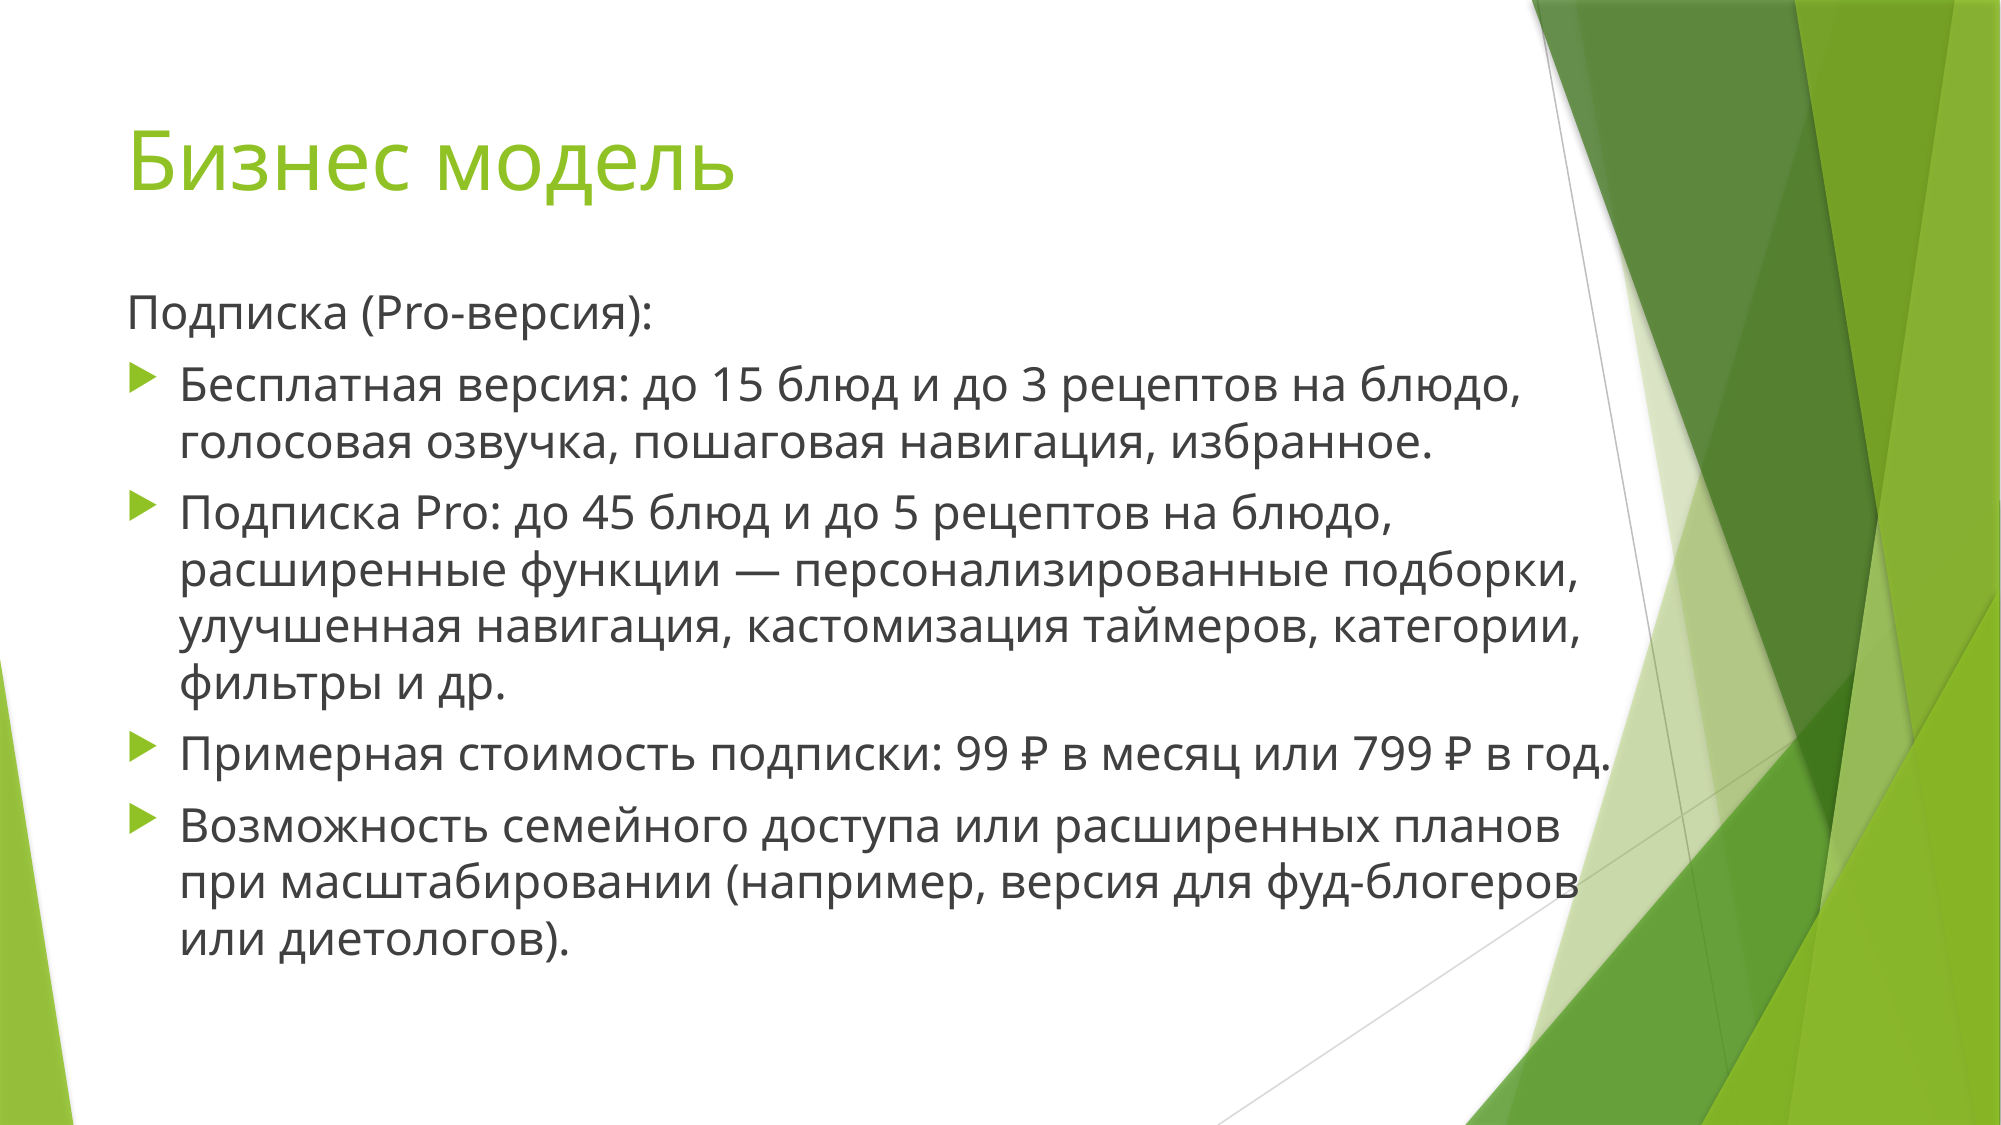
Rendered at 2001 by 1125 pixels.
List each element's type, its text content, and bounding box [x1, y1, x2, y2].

title Бизнес модель [111, 99, 1522, 275]
list Подписка (Pro-версия): Бесплатная версия: до 15 блюд и до 3 рецептов на блюдо, голосовая озвучка, пошаговая навигация, избранное. Подписка Pro: до 45 блюд и до 5 рецептов на блюдо, расширенные функции — персонализированные подборки, улучшенная навигация, кастомизация таймеров, категории, фильтры и др. Примерная стоимость подписки: 99 ₽ в месяц или 799 ₽ в год. Возможность семейного доступа или расширенных планов при масштабировании (например, версия для фуд-блогеров или диетологов). [111, 275, 1629, 995]
